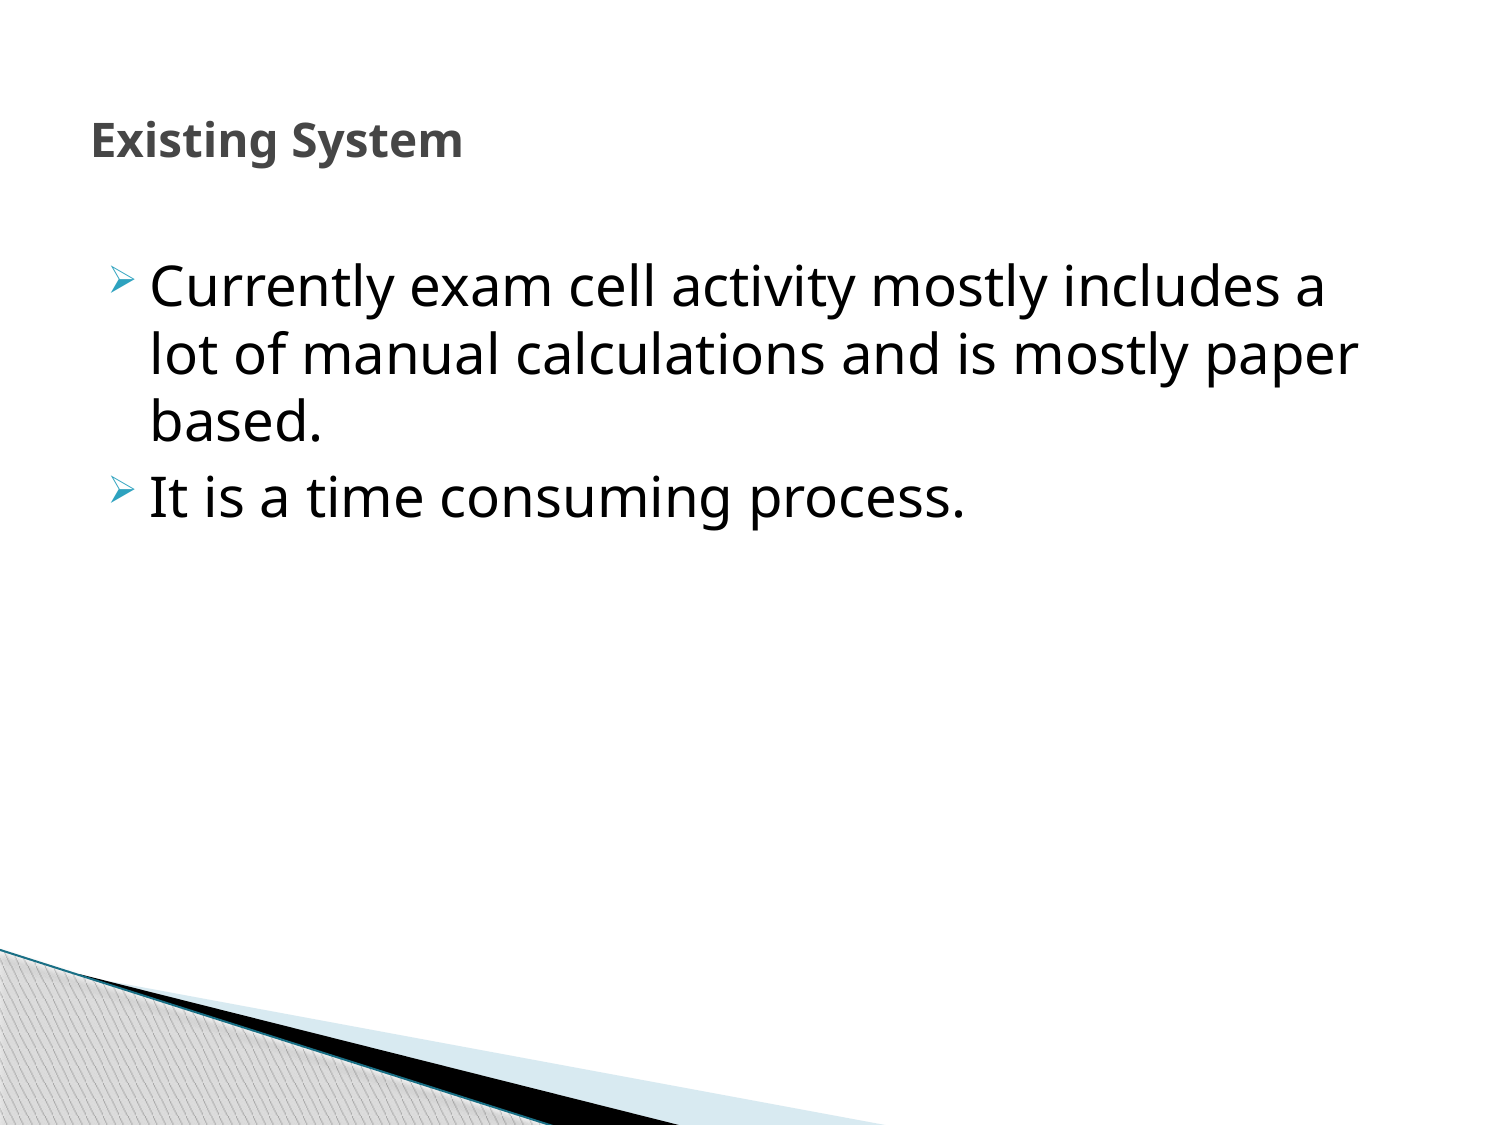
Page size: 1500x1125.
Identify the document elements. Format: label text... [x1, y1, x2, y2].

title Existing System [75, 45, 1425, 233]
list Currently exam cell activity mostly includes a lot of manual calculations and is mostly paper based. It is a time consuming process. [75, 243, 1425, 986]
